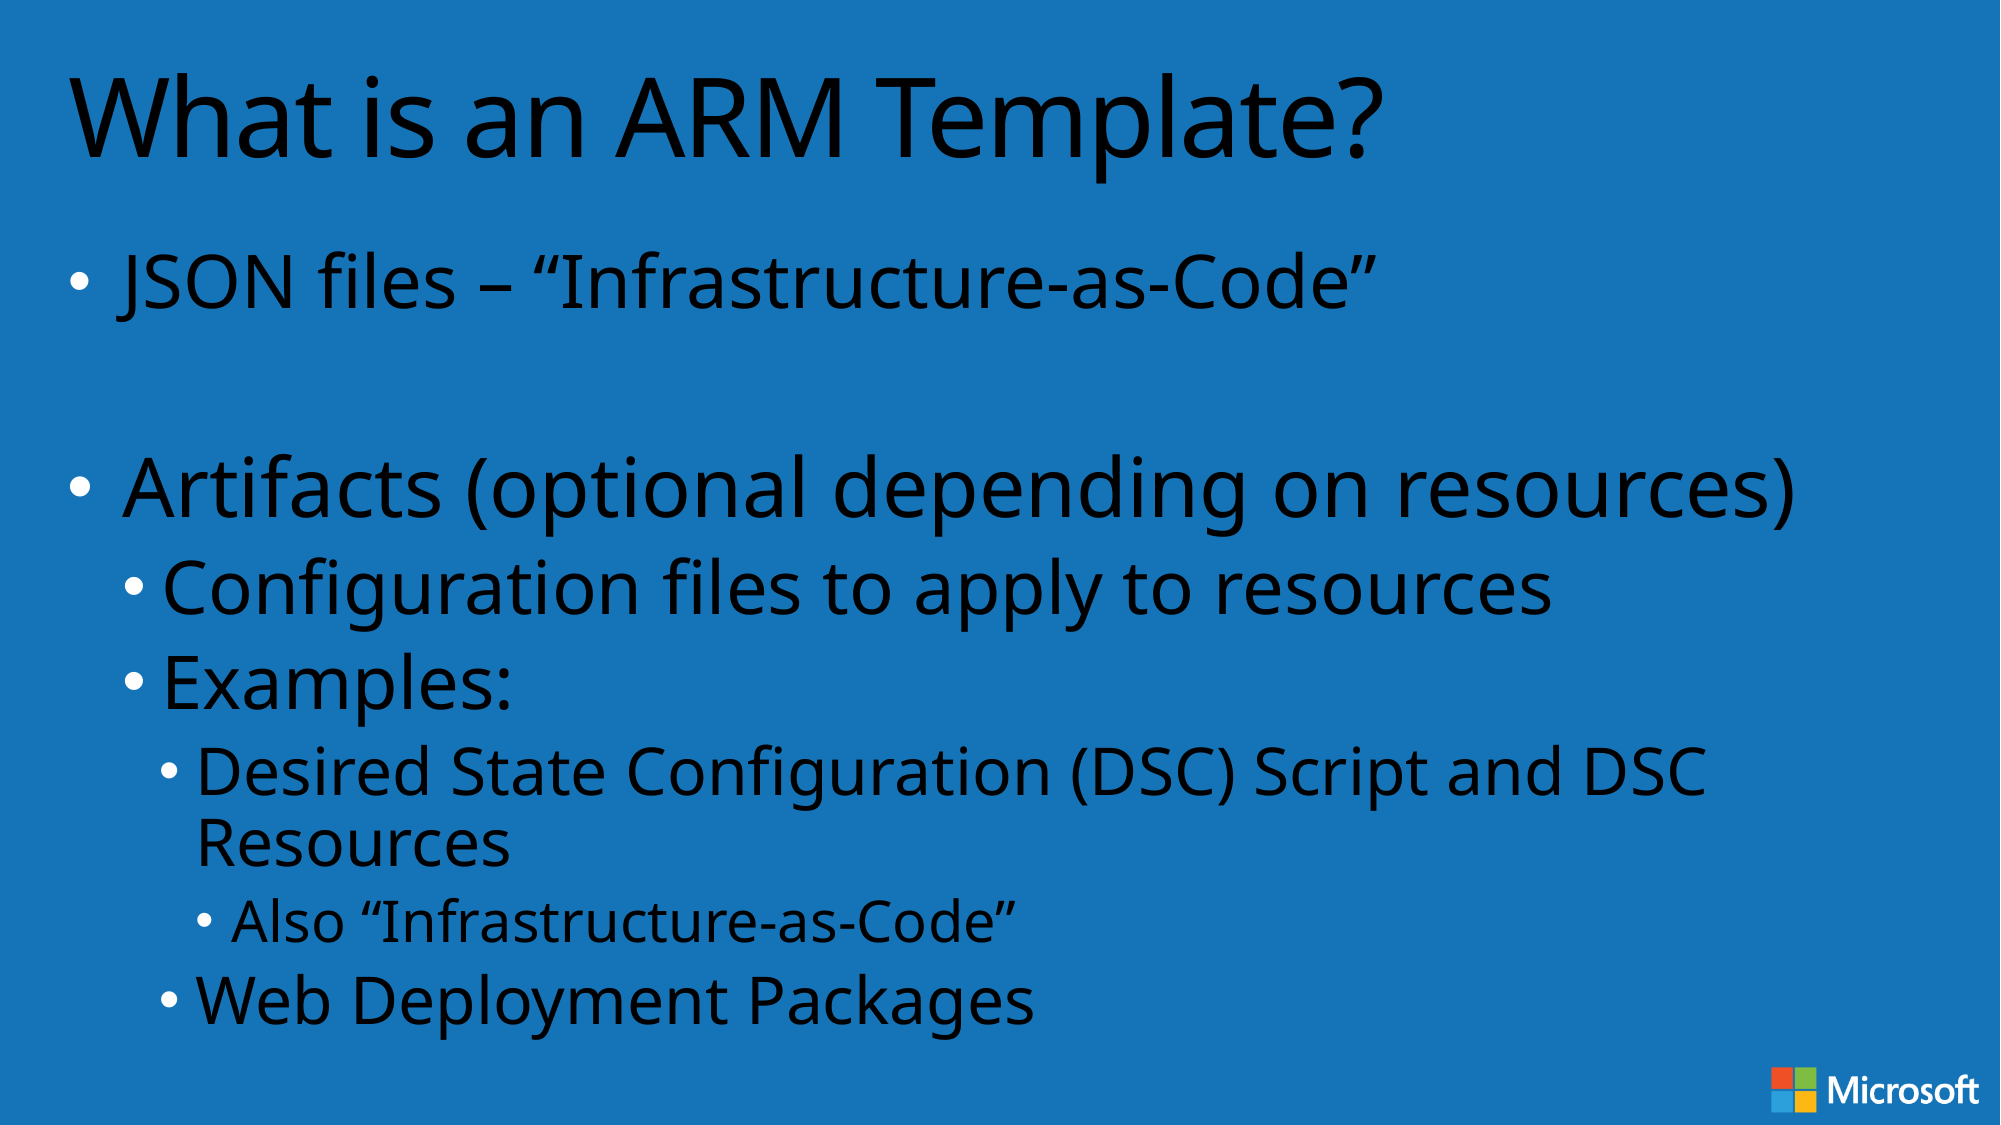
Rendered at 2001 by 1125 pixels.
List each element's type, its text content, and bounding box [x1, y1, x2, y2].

title What is an ARM Template? [44, 47, 1938, 196]
list JSON files – “Infrastructure-as-Code” Artifacts (optional depending on resources) Configuration files to apply to resources Examples: Desired State Configuration (DSC) Script and DSC Resources Also “Infrastructure-as-Code” Web Deployment Packages [43, 229, 1938, 1062]
picture [1770, 1066, 1980, 1113]
